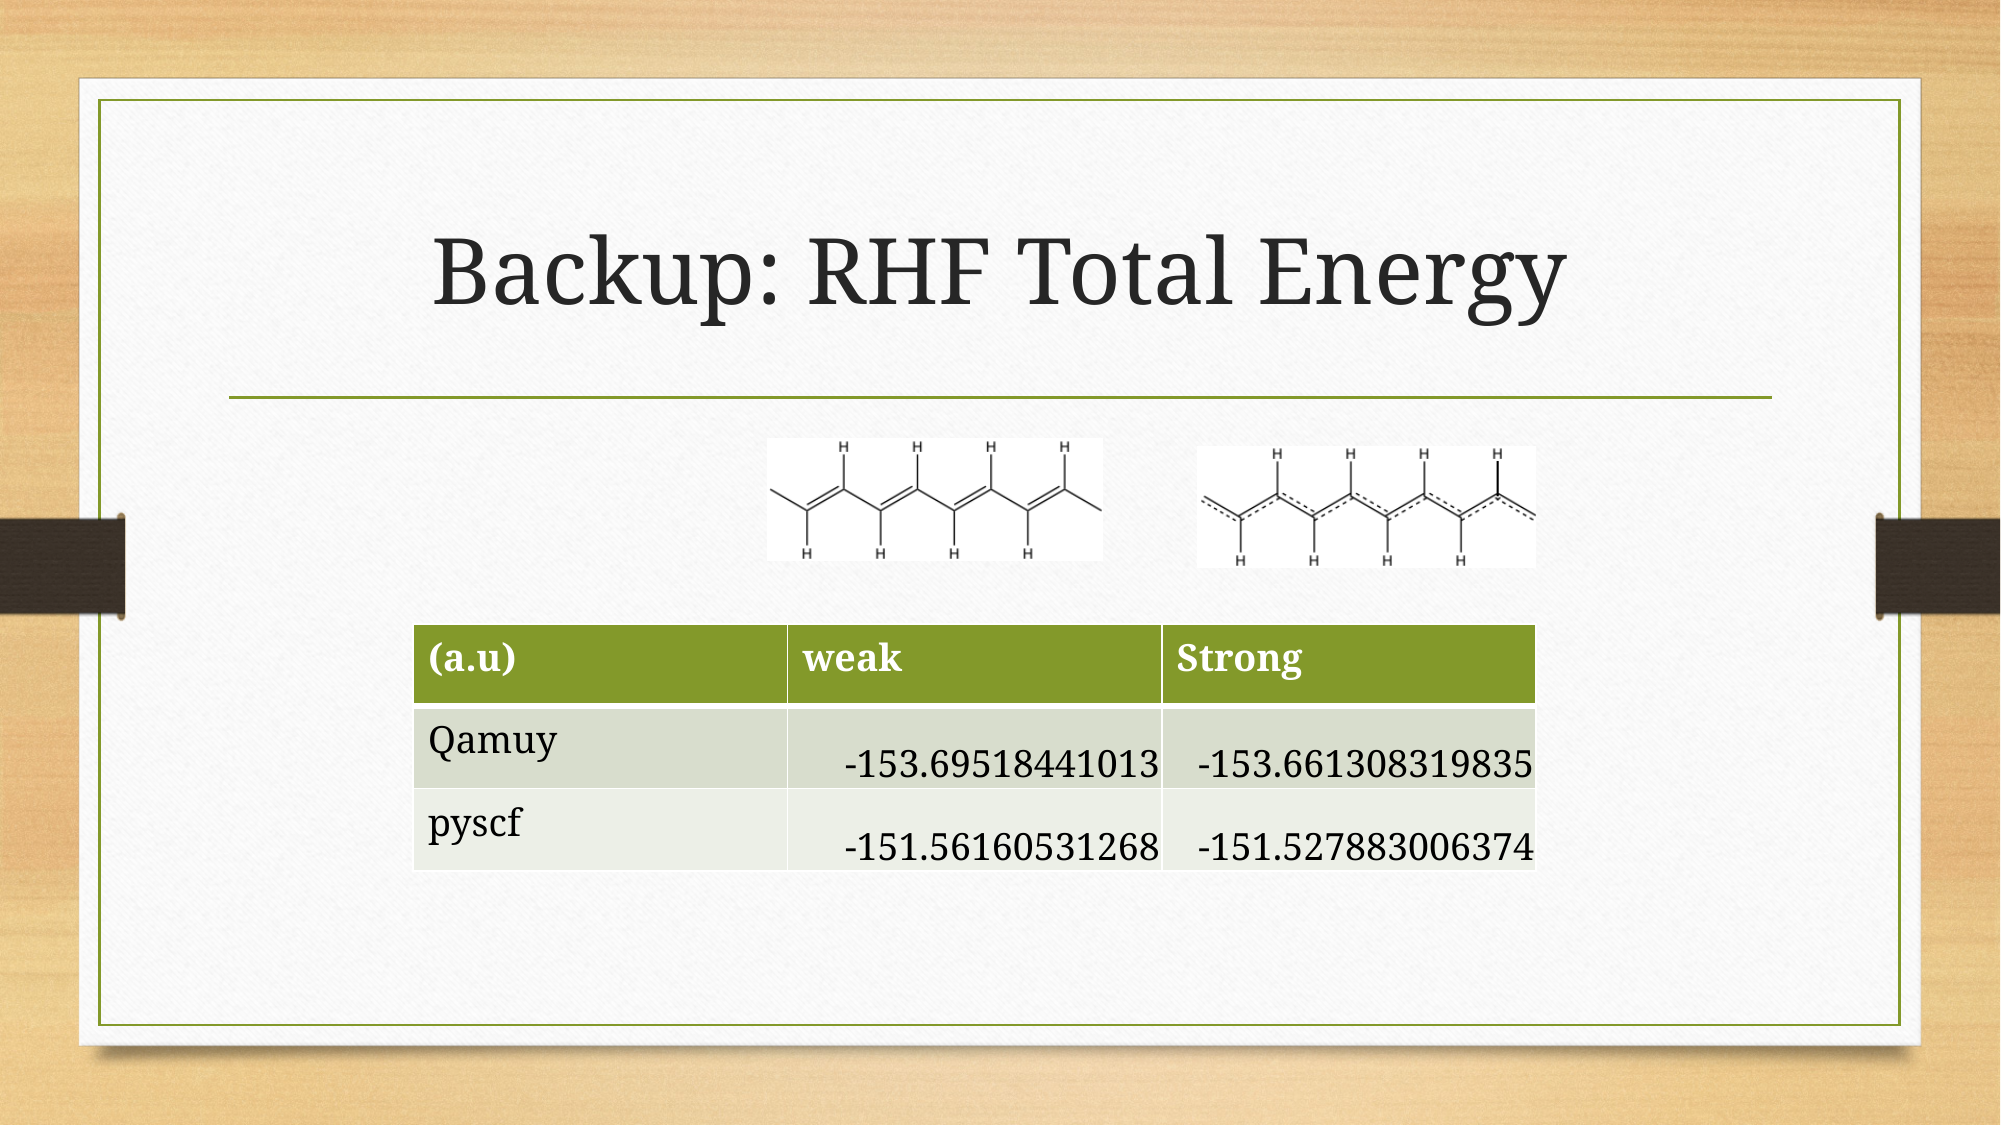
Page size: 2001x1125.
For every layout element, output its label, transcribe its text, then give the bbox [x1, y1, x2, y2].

title Backup: RHF Total Energy [212, 161, 1788, 375]
picture [0, 0, 2001, 1125]
